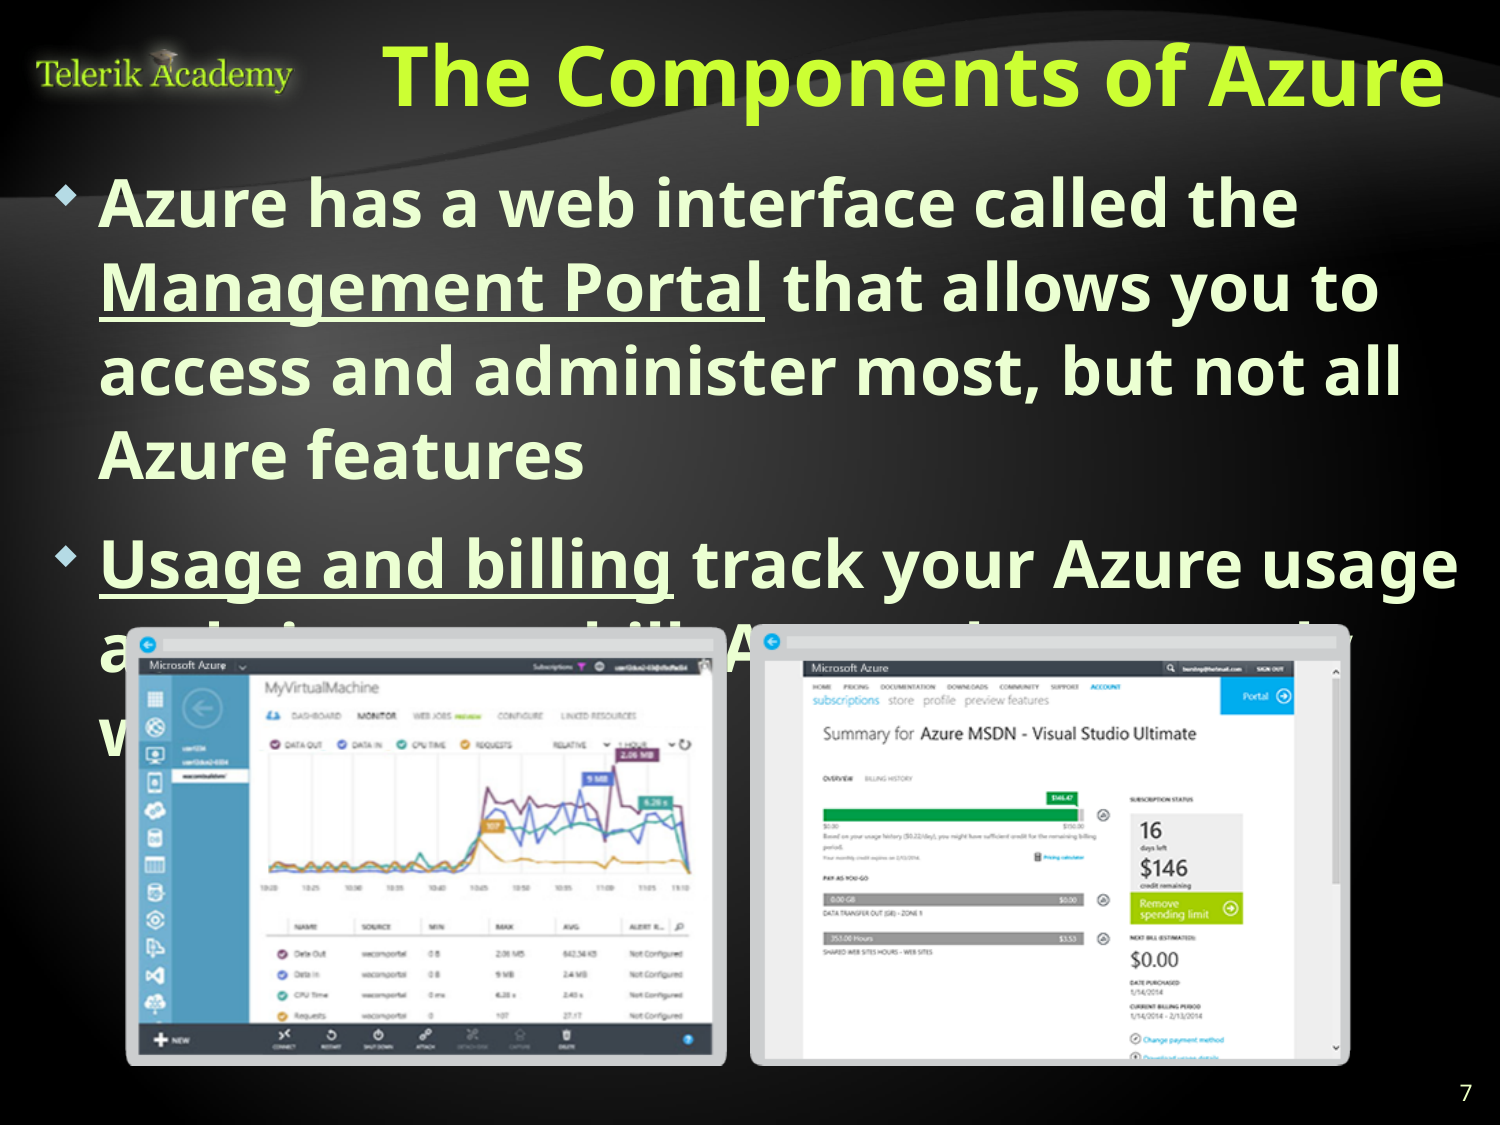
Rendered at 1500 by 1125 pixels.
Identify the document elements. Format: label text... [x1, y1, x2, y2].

title The Components of Azure [300, 12, 1463, 149]
list Azure has a web interface called the Management Portal that allows you to access and administer most, but not all Azure features Usage and billing track your Azure usage and view your bill. Azure charges only what you use [37, 149, 1488, 1100]
slide_number 7 [1412, 1074, 1488, 1113]
picture [0, 0, 1500, 1125]
